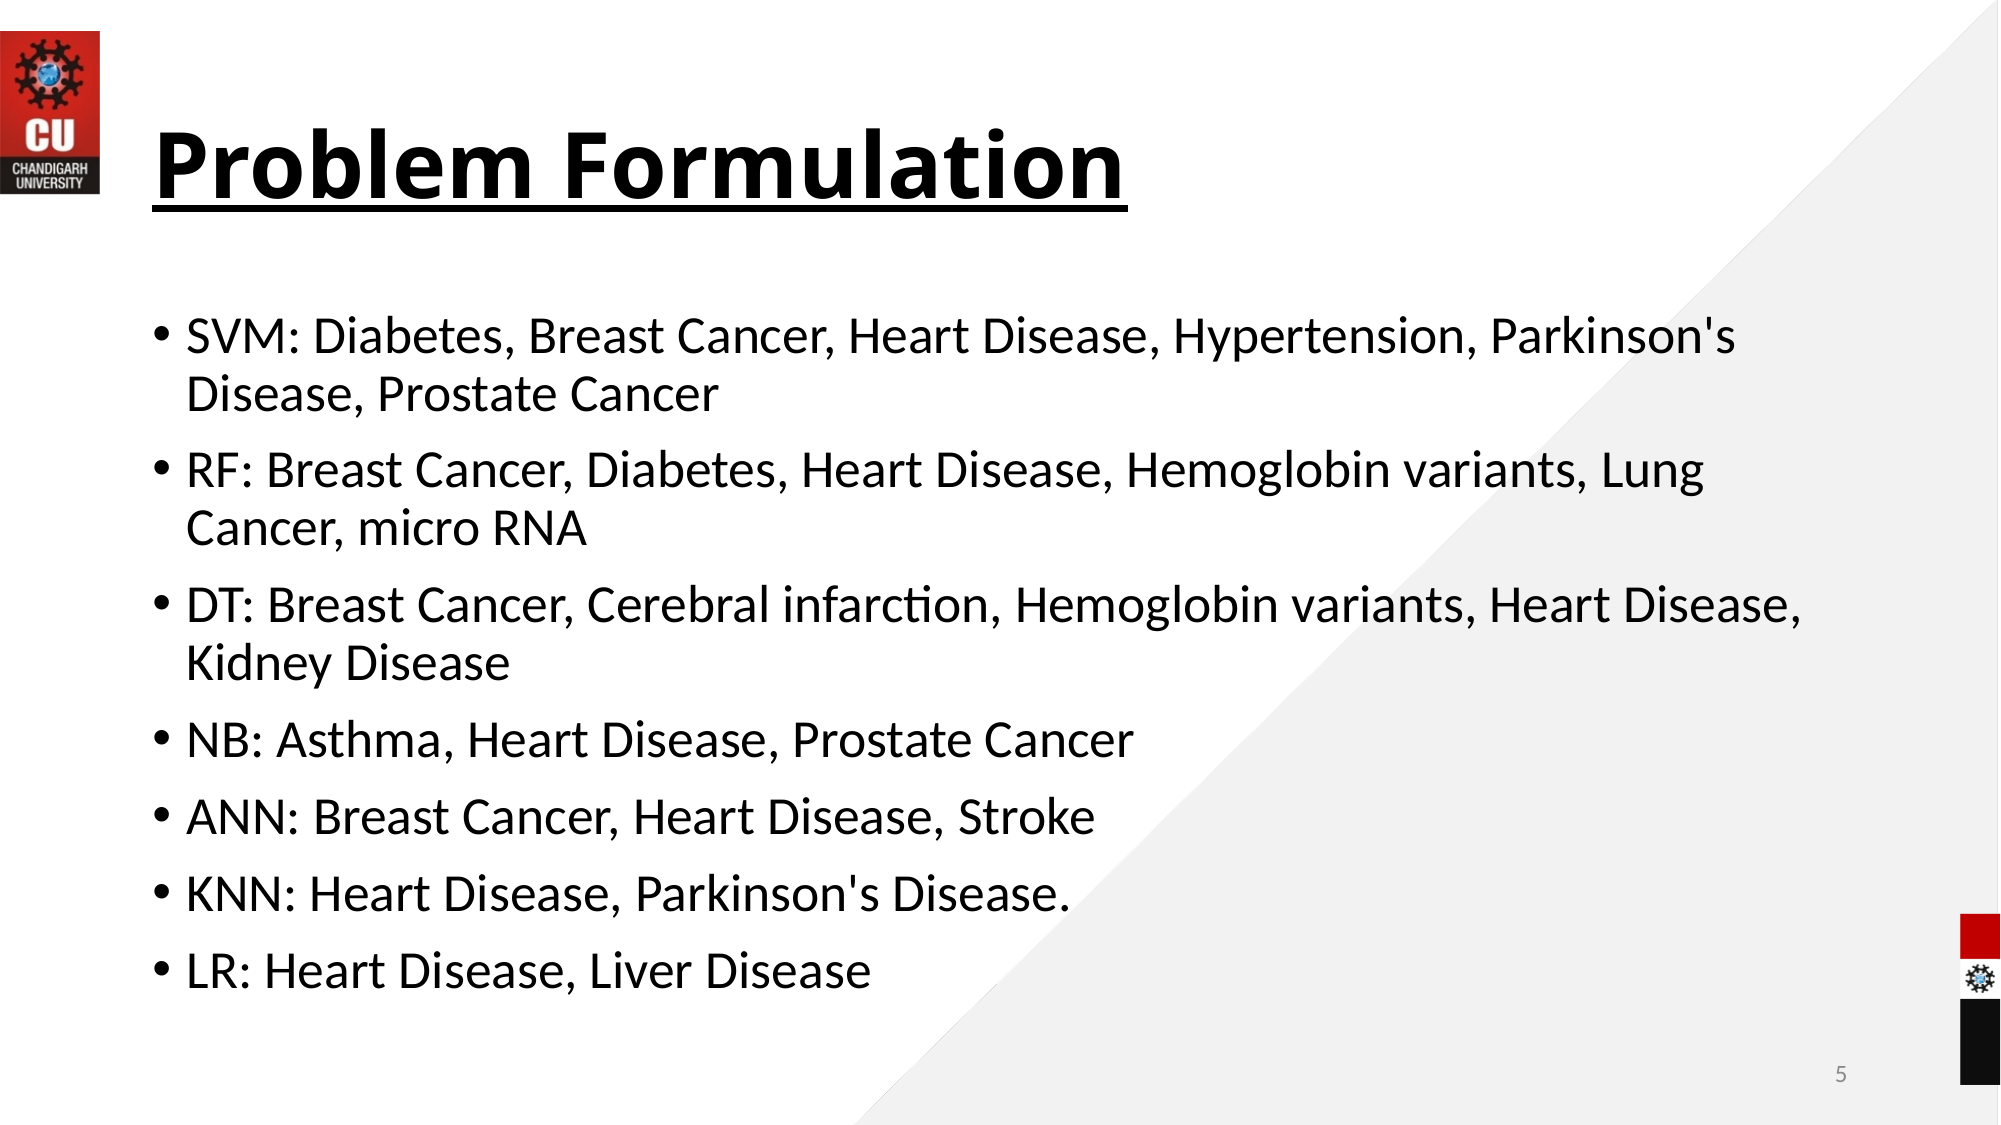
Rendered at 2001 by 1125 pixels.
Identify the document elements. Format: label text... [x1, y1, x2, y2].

picture [0, 0, 2001, 1125]
title Problem Formulation [137, 59, 1863, 278]
slide_number 5 [1412, 1042, 1863, 1103]
list SVM: Diabetes, Breast Cancer, Heart Disease, Hypertension, Parkinson's Disease, Prostate Cancer RF: Breast Cancer, Diabetes, Heart Disease, Hemoglobin variants, Lung Cancer, micro RNA DT: Breast Cancer, Cerebral infarction, Hemoglobin variants, Heart Disease, Kidney Disease NB: Asthma, Heart Disease, Prostate Cancer ANN: Breast Cancer, Heart Disease, Stroke KNN: Heart Disease, Parkinson's Disease. LR: Heart Disease, Liver Disease [137, 299, 1863, 1014]
